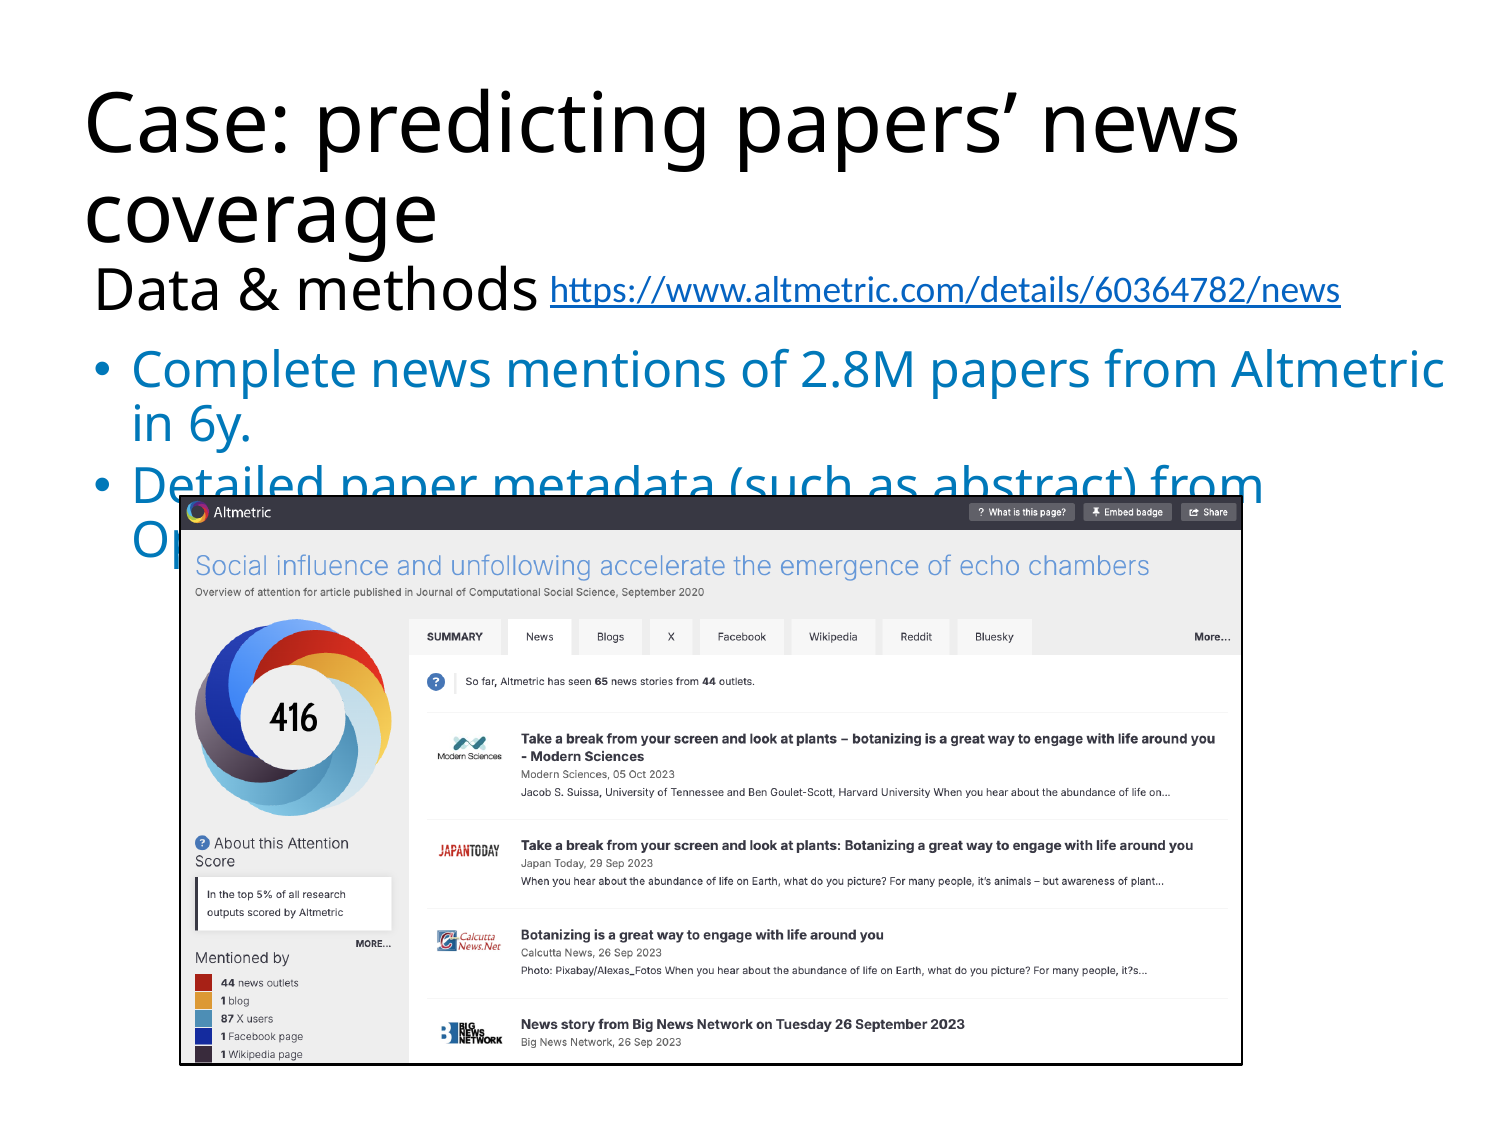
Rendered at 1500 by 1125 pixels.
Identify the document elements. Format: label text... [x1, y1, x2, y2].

title Case: predicting papers’ news coverage [68, 61, 1466, 279]
text_box https://www.altmetric.com/details/60364782/news [534, 279, 1427, 318]
picture [180, 496, 1242, 1064]
text_box Data & methods Complete news mentions of 2.8M papers from Altmetric in 6y. Detailed paper metadata (such as abstract) from OpenAlex. [78, 252, 1476, 967]
